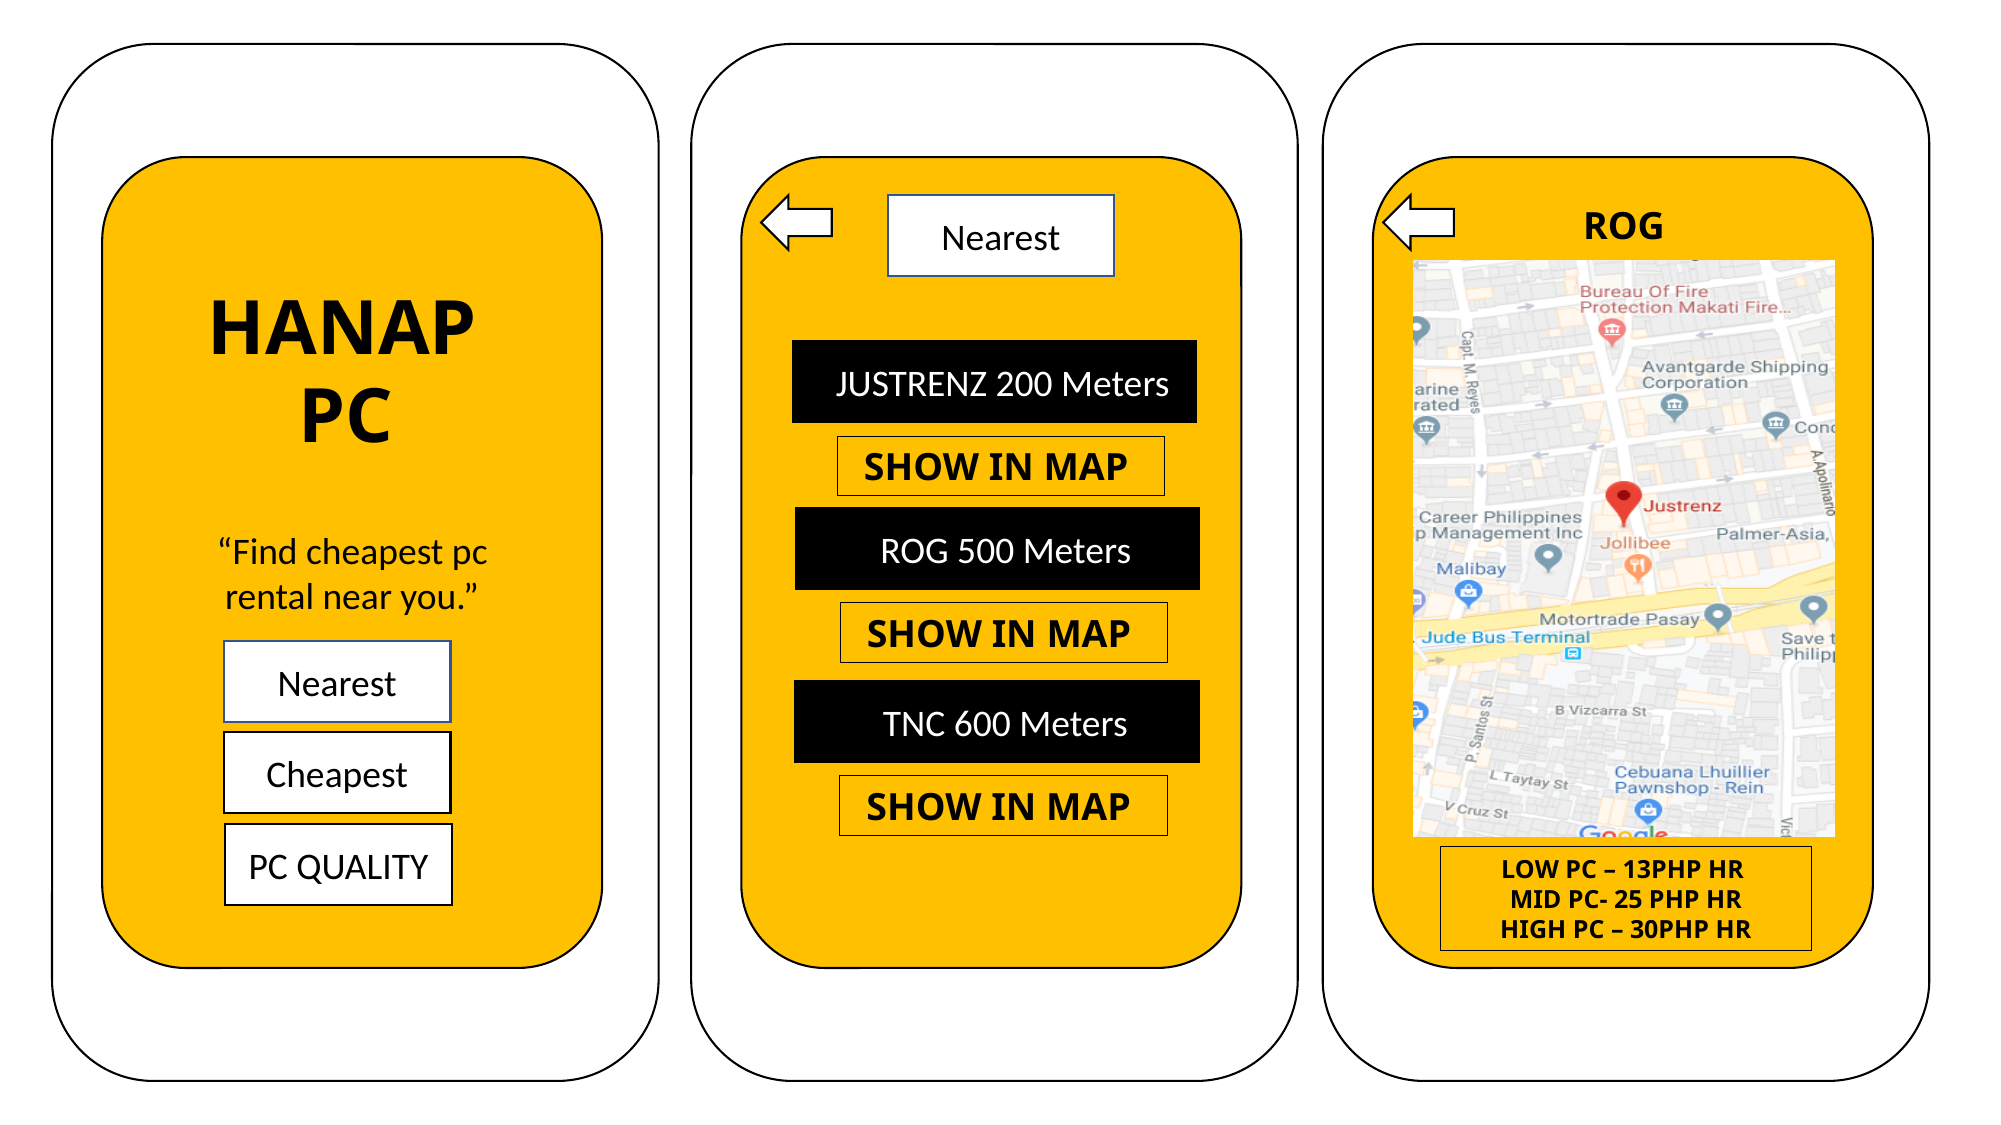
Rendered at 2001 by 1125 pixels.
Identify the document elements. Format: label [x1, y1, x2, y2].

picture [1413, 260, 1835, 837]
text_box [1322, 43, 1930, 1081]
text_box [691, 43, 1298, 1081]
text_box [52, 43, 659, 1081]
